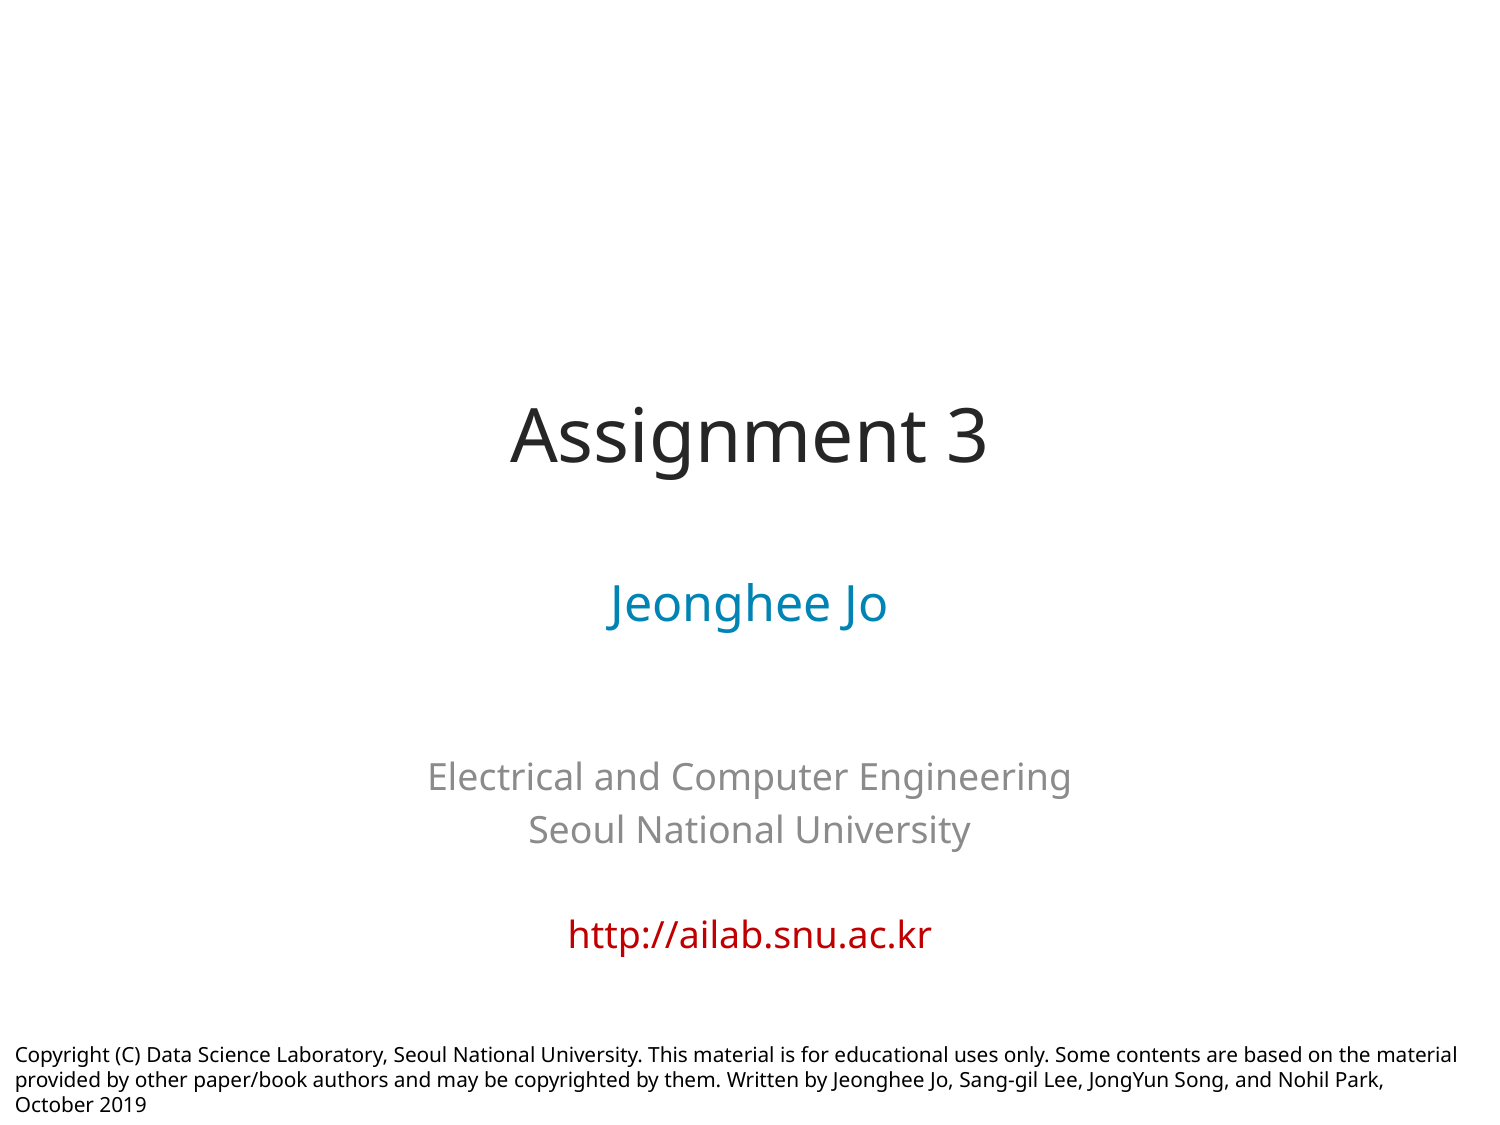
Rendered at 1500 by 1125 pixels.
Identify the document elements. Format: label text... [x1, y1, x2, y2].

text_box Assignment 3 [23, 326, 1477, 539]
text_box Copyright (C) Data Science Laboratory, Seoul National University. This material is for educational uses only. Some contents are based on the material provided by other paper/book authors and may be copyrighted by them. Written by Jeonghee Jo, Sang-gil Lee, JongYun Song, and Nohil Park, October 2019 [0, 1034, 1477, 1124]
text_box Jeonghee Jo [225, 550, 1275, 640]
